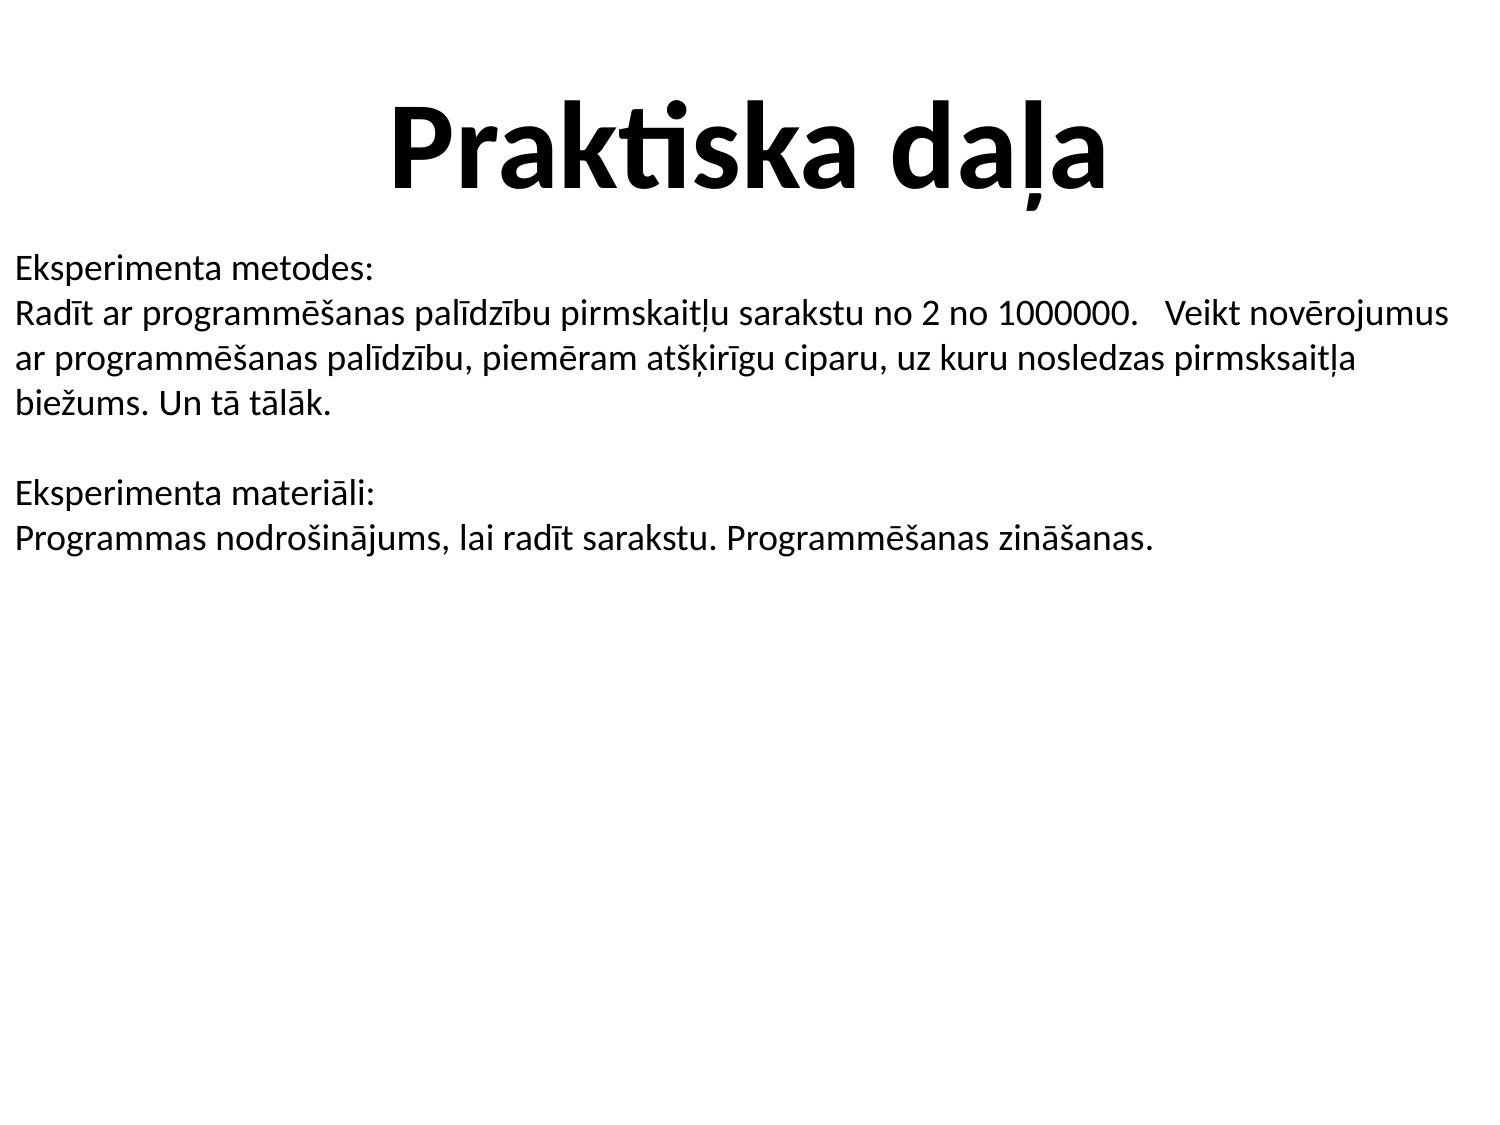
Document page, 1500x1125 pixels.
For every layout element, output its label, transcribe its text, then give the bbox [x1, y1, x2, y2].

title Praktiska daļa [75, 45, 1425, 233]
text_box Eksperimenta metodes: Radīt ar programmēšanas palīdzību pirmskaitļu sarakstu no 2 no 1000000. Veikt novērojumus ar programmēšanas palīdzību, piemēram atšķirīgu ciparu, uz kuru nosledzas pirmsksaitļa biežums. Un tā tālāk. Eksperimenta materiāli: Programmas nodrošinājums, lai radīt sarakstu. Programmēšanas zināšanas. [0, 235, 1500, 611]
